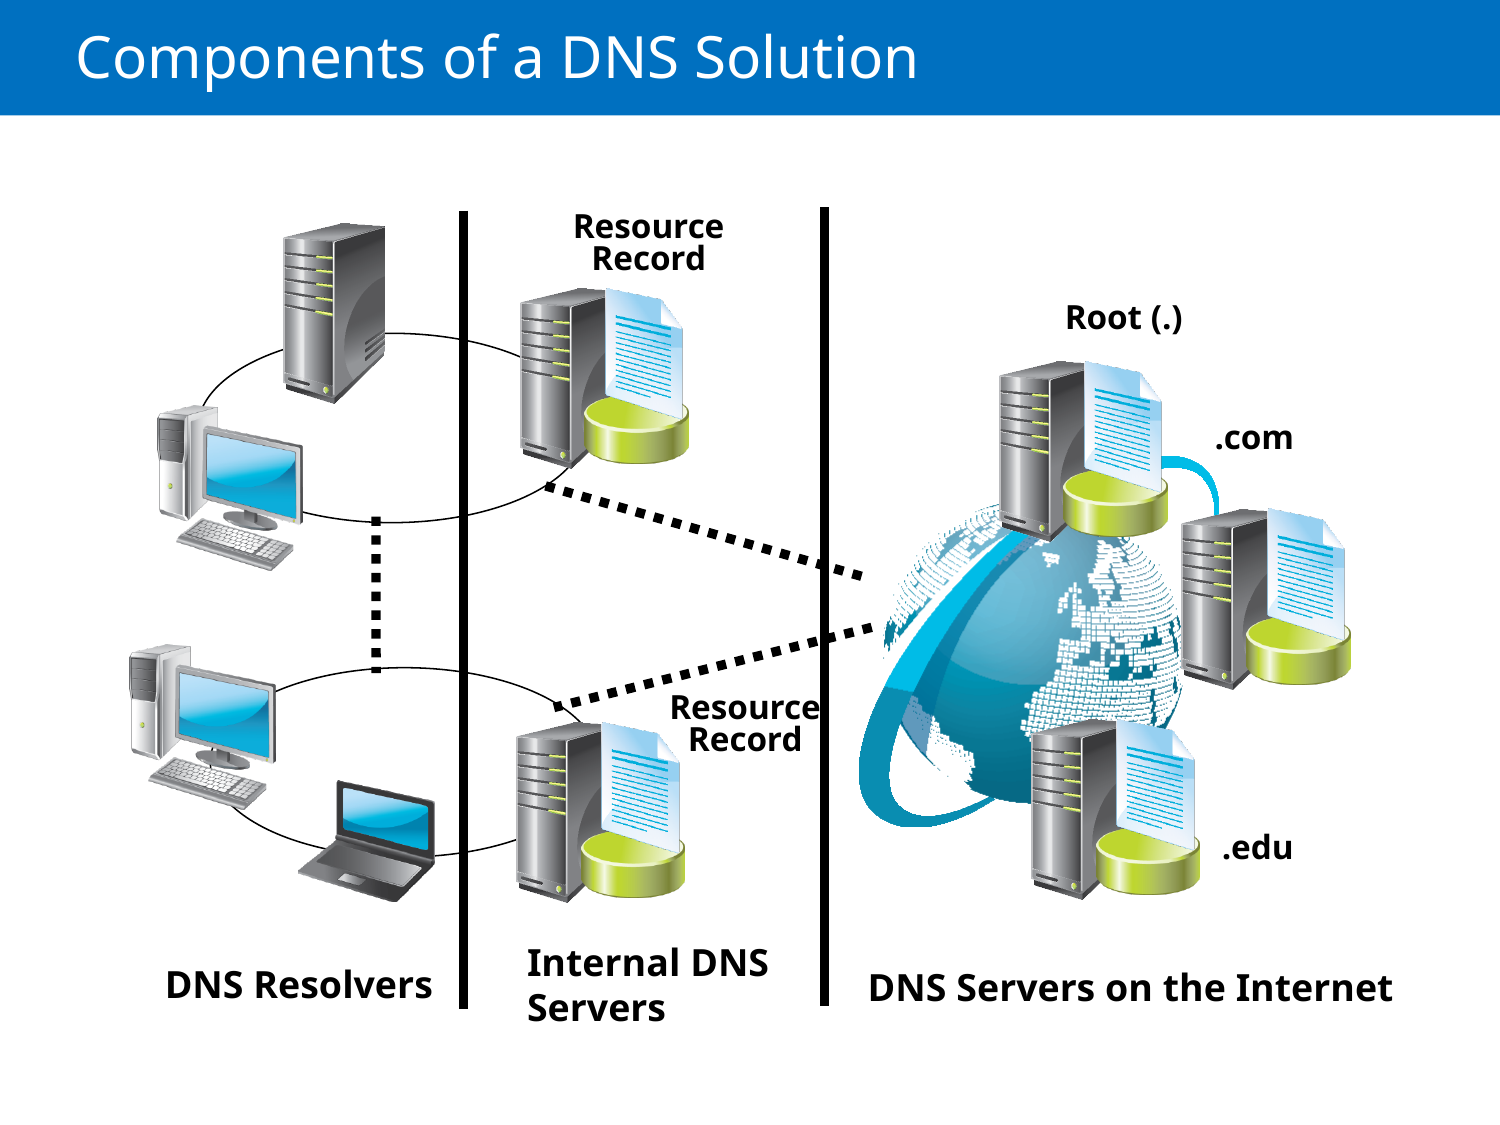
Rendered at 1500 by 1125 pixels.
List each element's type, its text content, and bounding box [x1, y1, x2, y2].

title Components of a DNS Solution [75, 0, 1351, 122]
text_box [129, 206, 1394, 1038]
